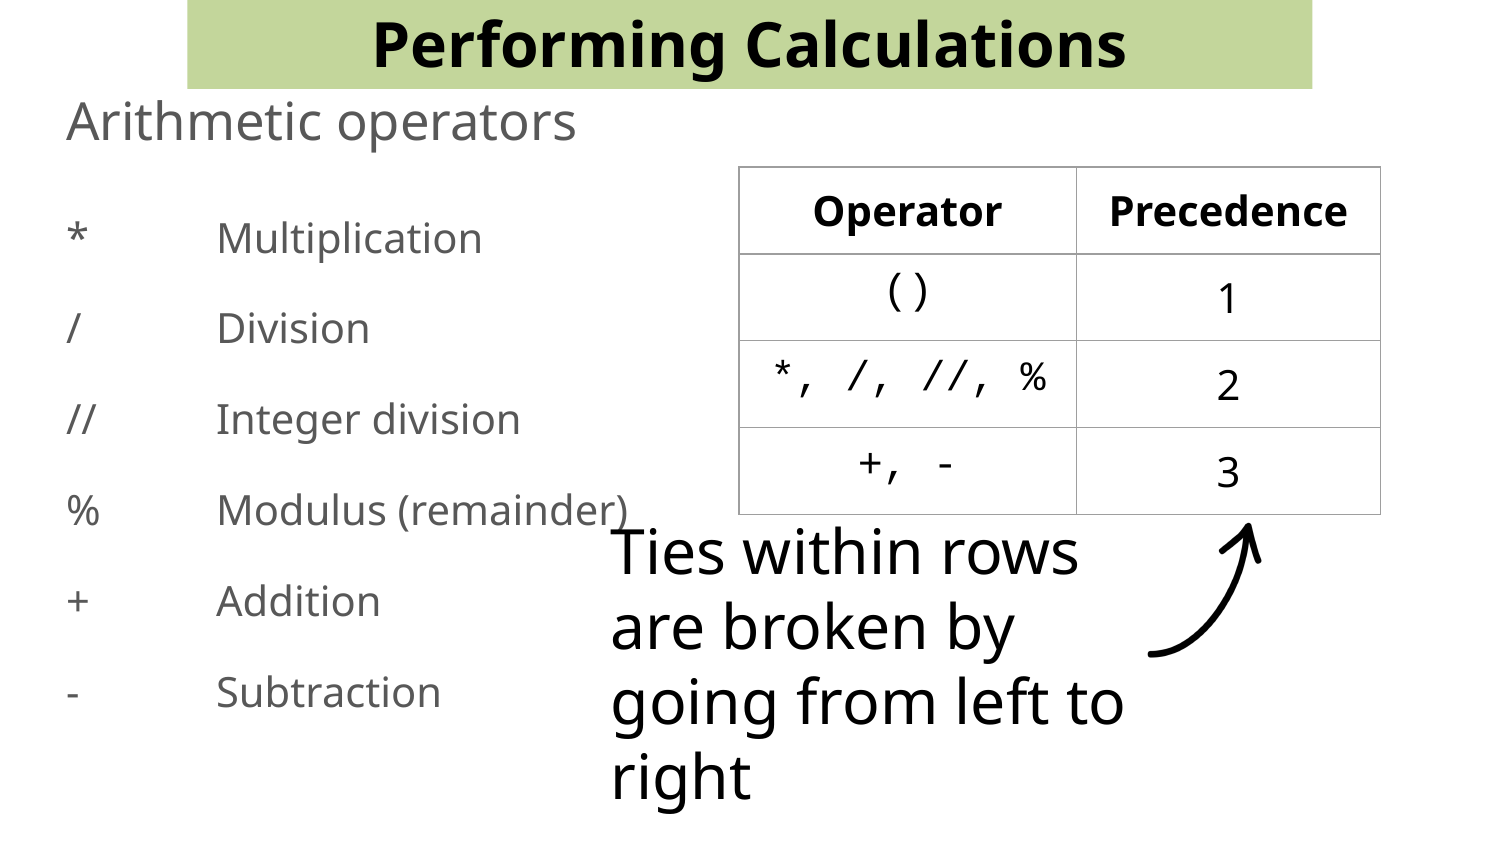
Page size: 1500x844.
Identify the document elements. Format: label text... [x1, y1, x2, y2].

table_cell 1 [1077, 255, 1380, 340]
table_cell 2 [1077, 341, 1380, 427]
table_header Precedence [1077, 168, 1380, 253]
table_cell *, /, //, % [740, 341, 1076, 427]
table_cell +, - [740, 428, 1076, 497]
table_cell 3 [1077, 428, 1380, 514]
title Arithmetic operators [50, 72, 1450, 168]
list * Multiplication / Division // Integer division % Modulus (remainder) + Addition - Subtraction [1186, 188, 1450, 750]
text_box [187, 0, 1313, 90]
list * Multiplication / Division // Integer division % Modulus (remainder) + Addition - Subtraction [50, 188, 738, 750]
table_cell () [740, 255, 1076, 340]
table_header Operator [740, 168, 1076, 253]
text_box Ties within rows are broken by going from left to right [595, 497, 1186, 827]
picture [1114, 500, 1296, 681]
